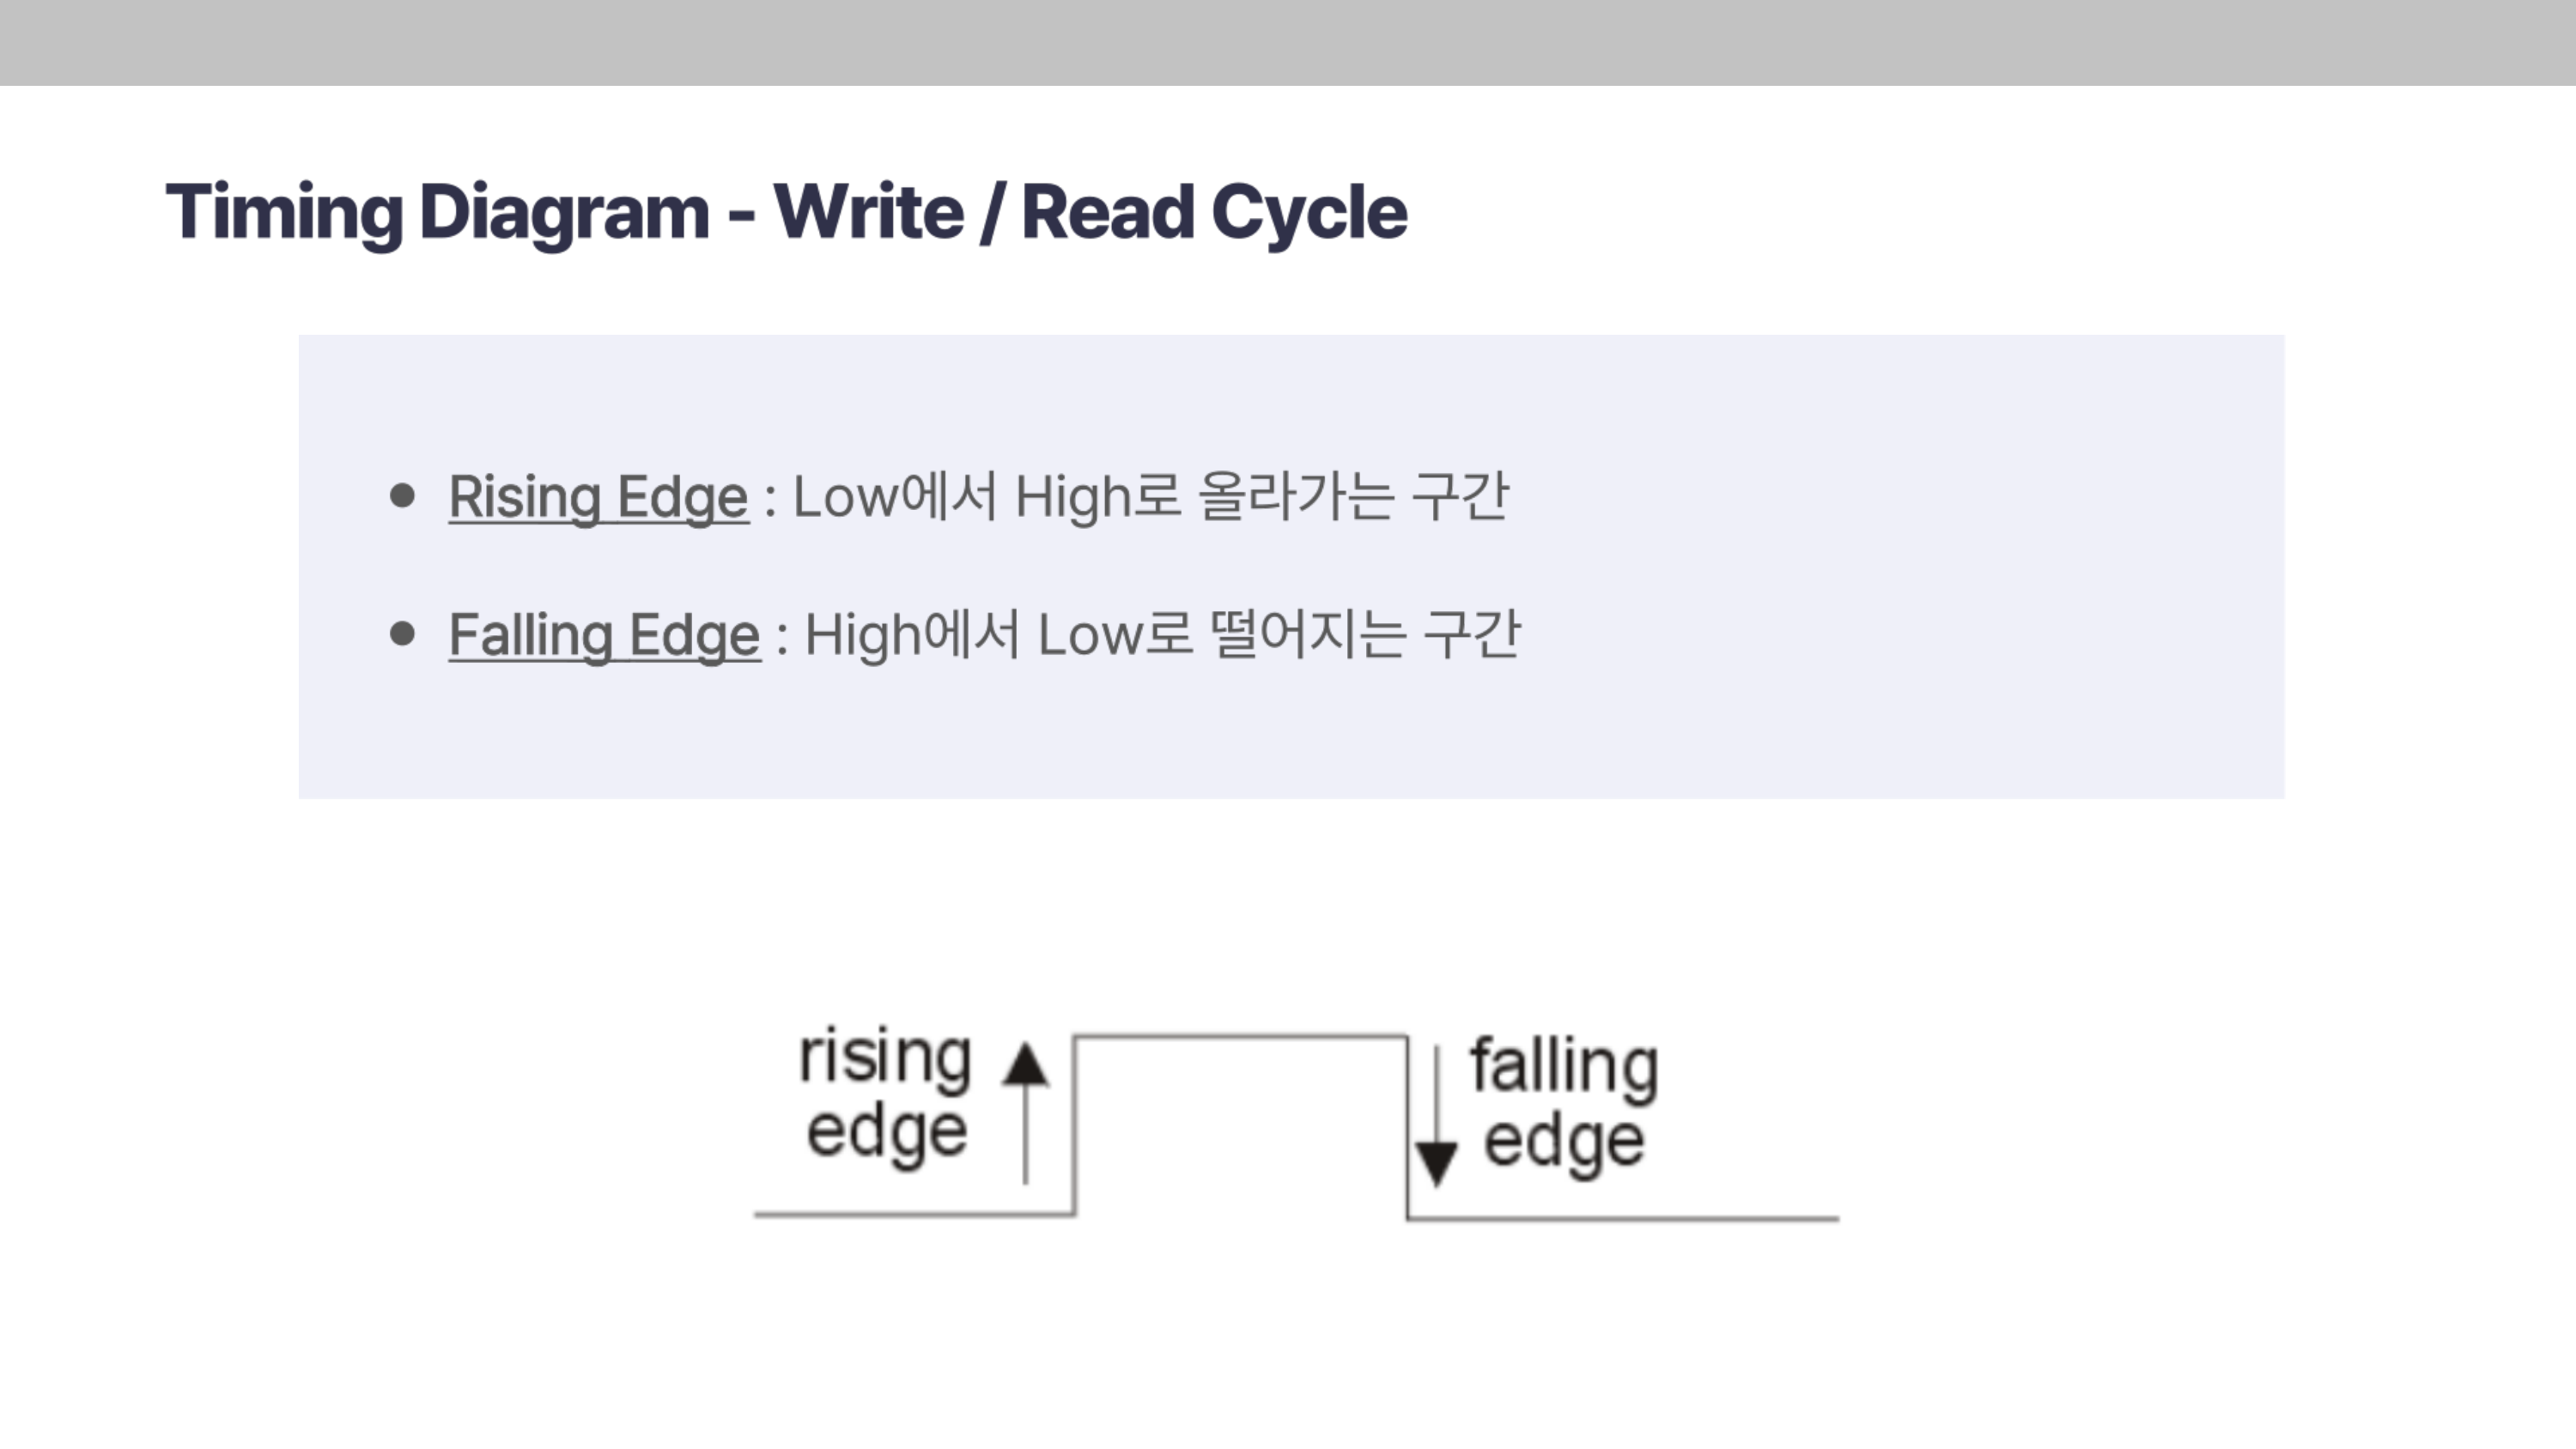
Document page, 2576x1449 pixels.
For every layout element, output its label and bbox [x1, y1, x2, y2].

picture [140, 127, 1485, 333]
text_box [0, 0, 2576, 87]
picture [355, 433, 1583, 727]
text_box [696, 925, 1880, 1326]
text_box [298, 335, 2286, 800]
